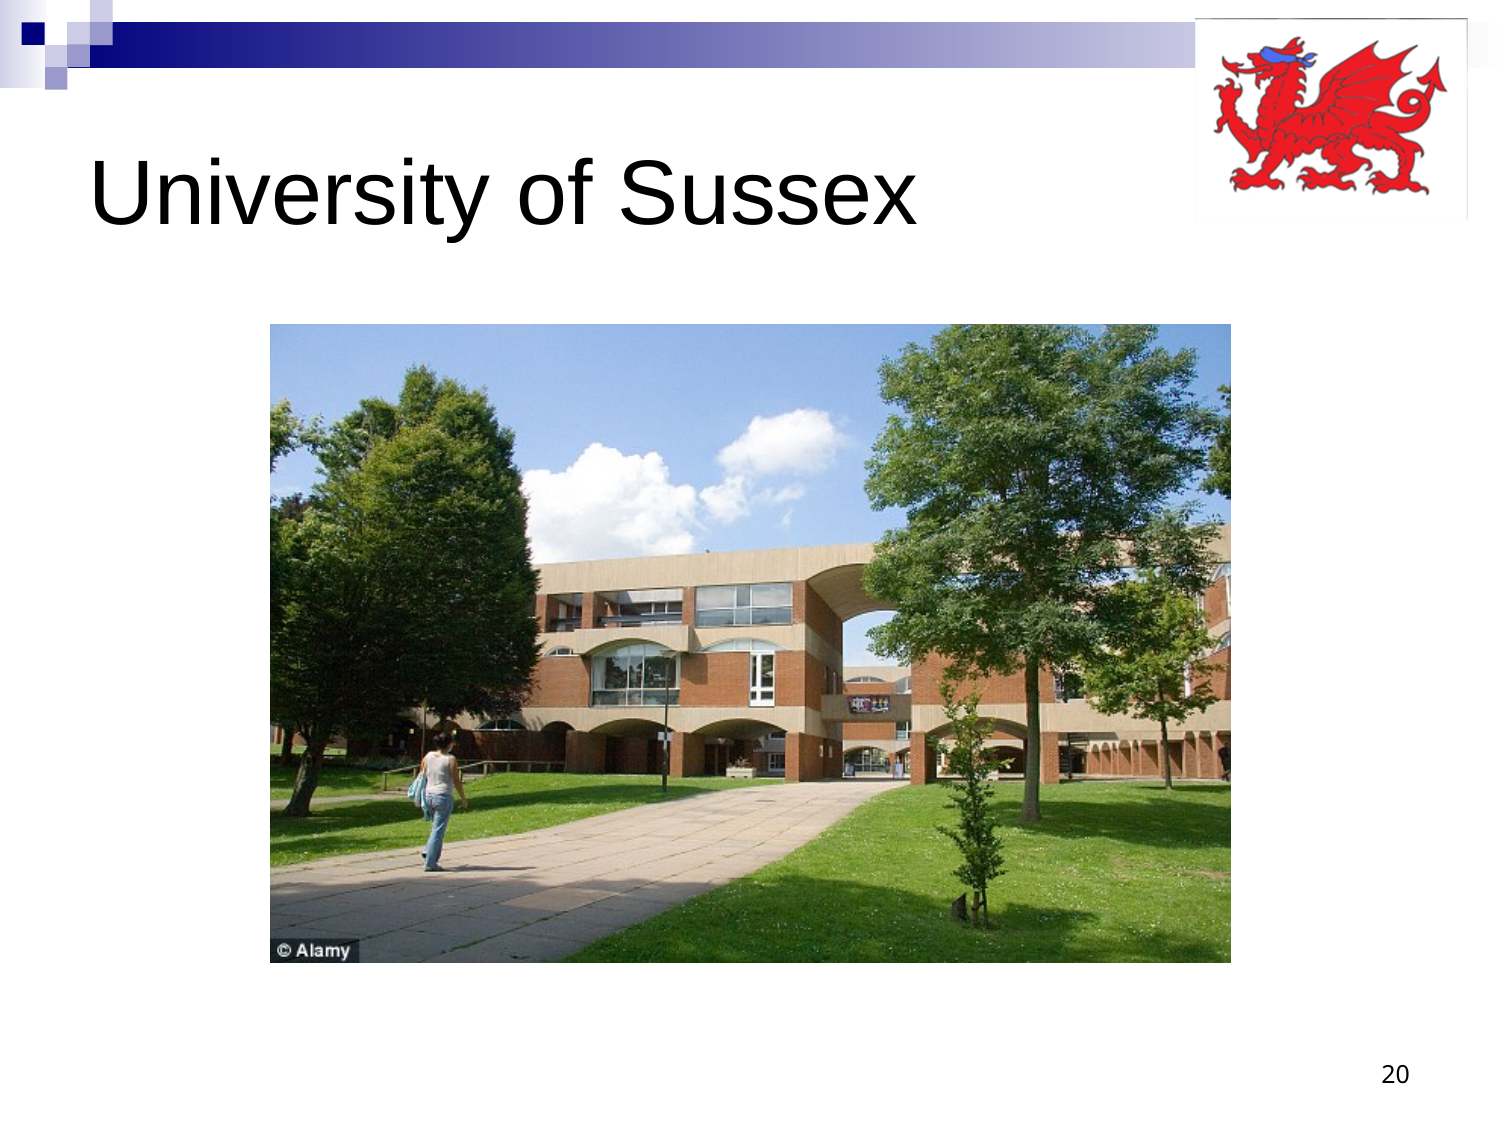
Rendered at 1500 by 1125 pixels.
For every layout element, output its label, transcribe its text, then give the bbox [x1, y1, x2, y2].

picture [1192, 18, 1471, 246]
slide_number 20 [1074, 1025, 1425, 1100]
title University of Sussex [73, 75, 1117, 300]
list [269, 324, 1231, 963]
